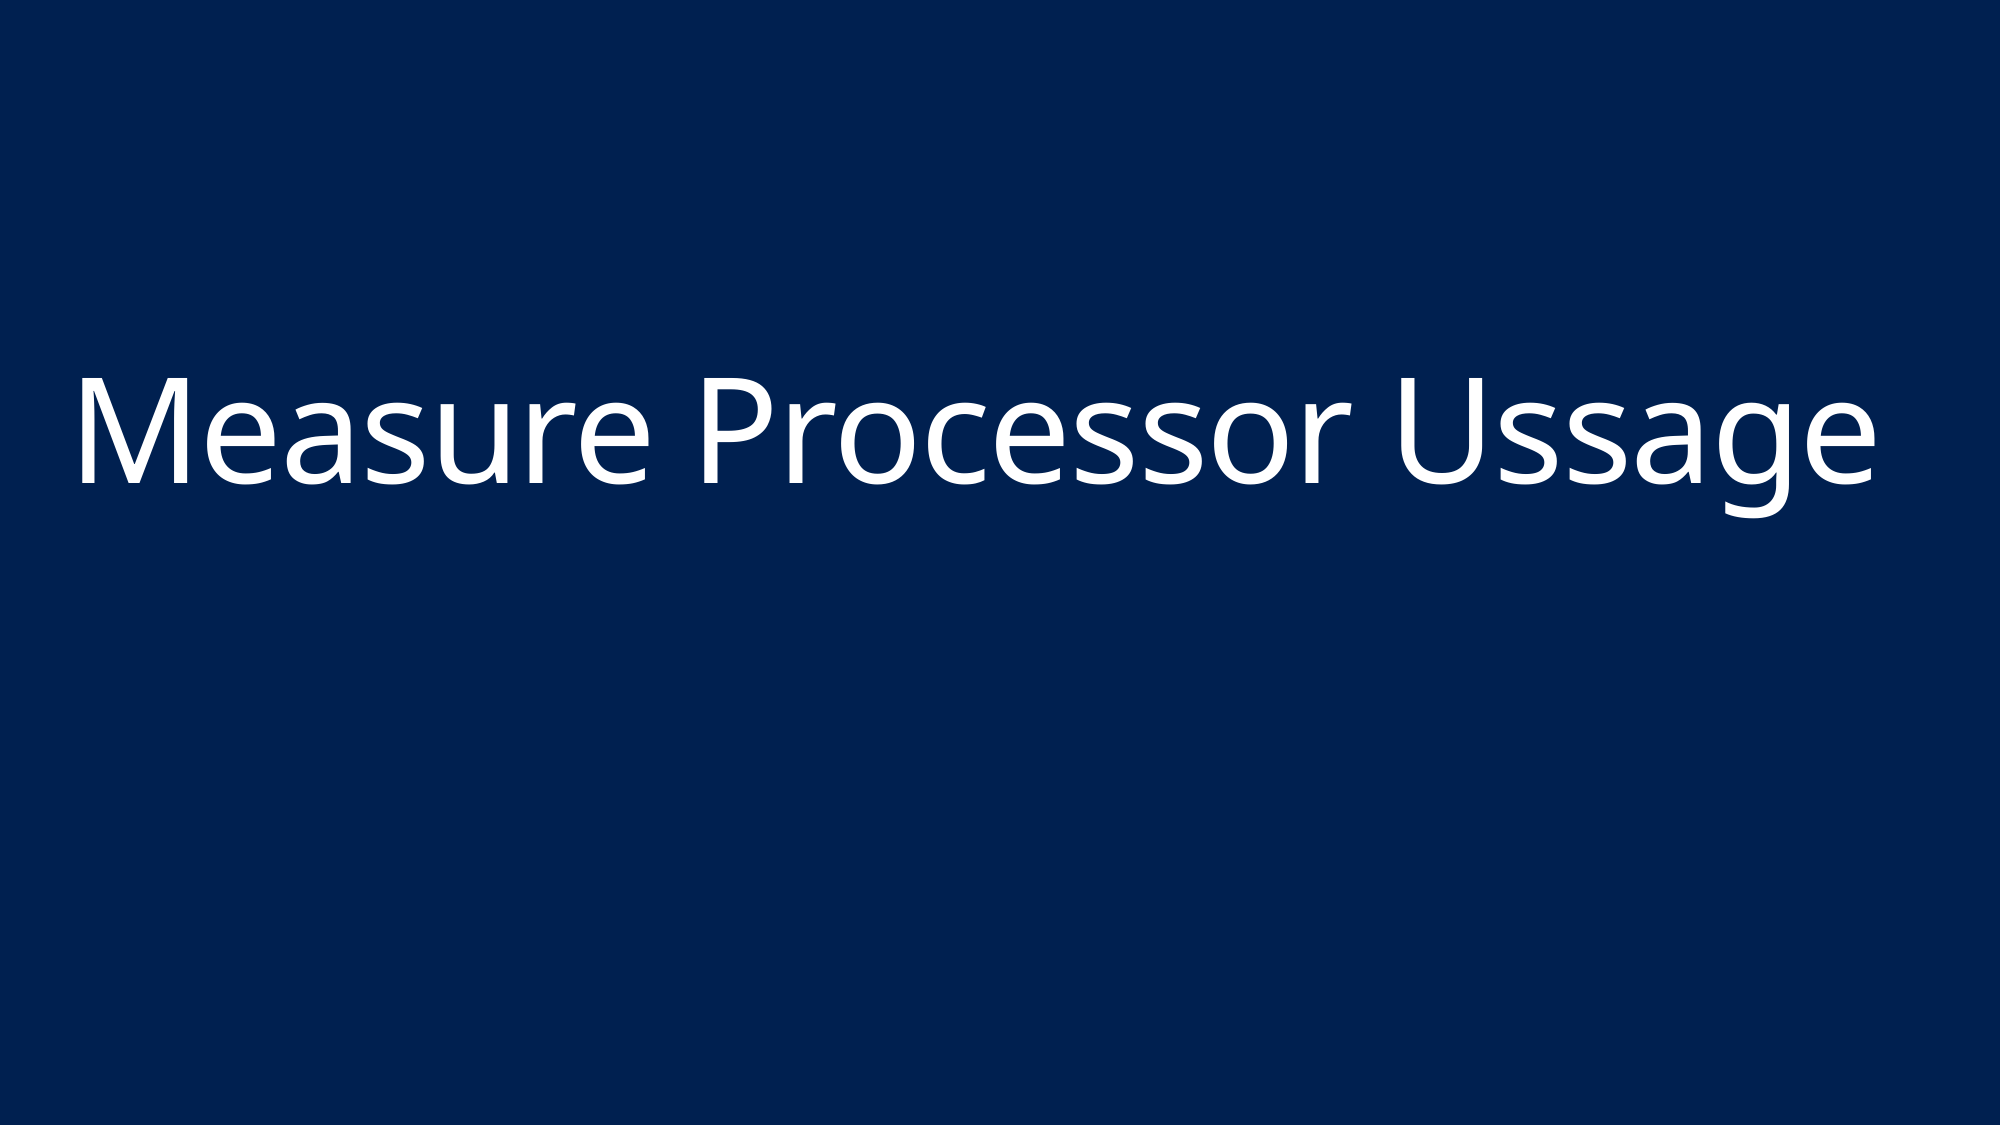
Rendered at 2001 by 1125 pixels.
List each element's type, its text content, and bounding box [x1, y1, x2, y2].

title Measure Processor Ussage [44, 341, 1956, 532]
